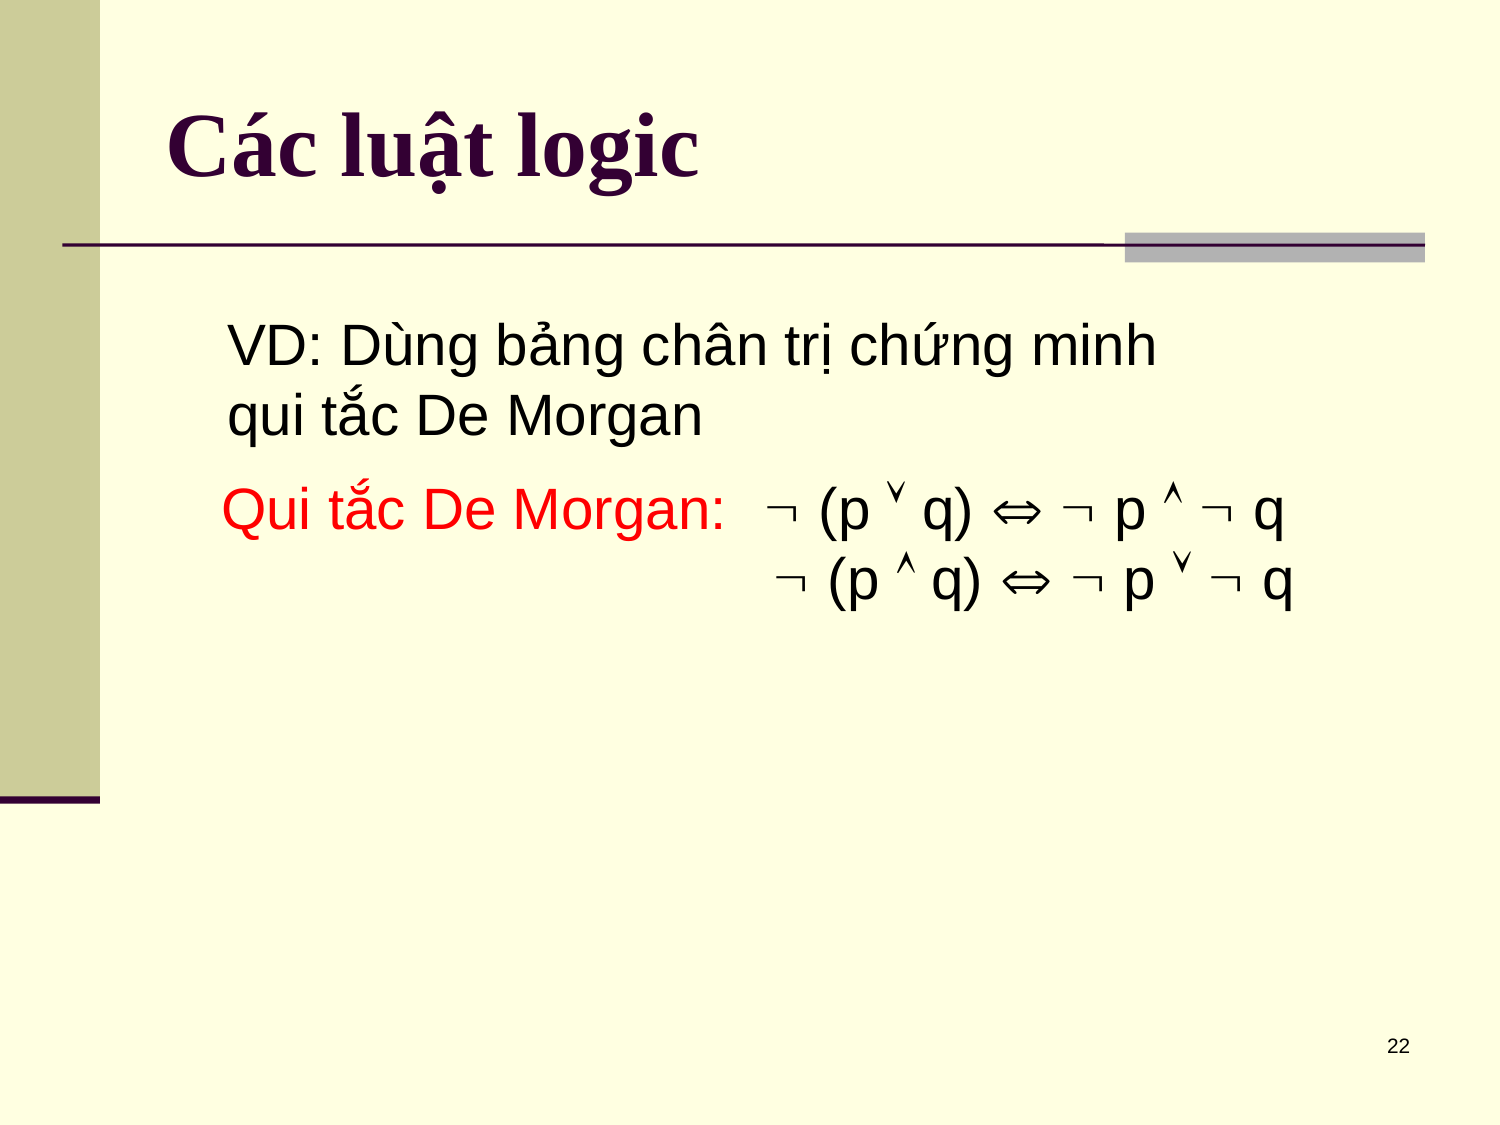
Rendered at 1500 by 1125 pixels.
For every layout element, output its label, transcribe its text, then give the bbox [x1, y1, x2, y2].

slide_number 22 [1112, 1024, 1426, 1101]
title Các luật logic [149, 45, 1426, 234]
text_box VD: Dùng bảng chân trị chứng minh qui tắc De Morgan [212, 299, 1238, 455]
text_box Qui tắc De Morgan:  (p  q)   p   q  (p  q)   p   q [149, 463, 1483, 619]
